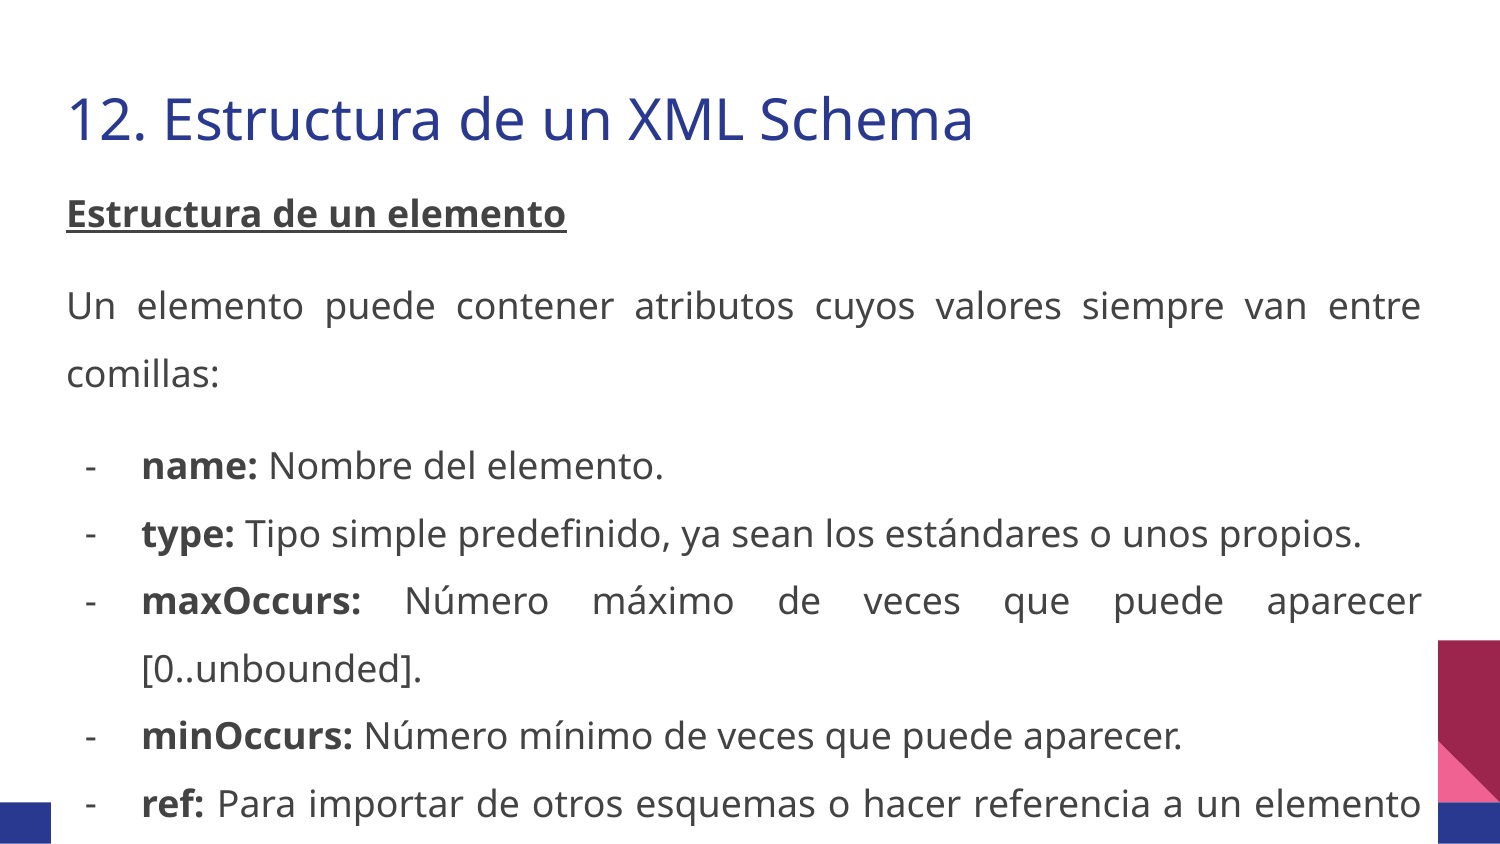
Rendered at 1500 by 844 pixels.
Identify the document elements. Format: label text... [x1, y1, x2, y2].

title 12. Estructura de un XML Schema [51, 67, 1449, 167]
text_box Estructura de un elemento Un elemento puede contener atributos cuyos valores siempre van entre comillas: name: Nombre del elemento. type: Tipo simple predefinido, ya sean los estándares o unos propios. maxOccurs: Número máximo de veces que puede aparecer [0..unbounded]. minOccurs: Número mínimo de veces que puede aparecer. ref: Para importar de otros esquemas o hacer referencia a un elemento ya declarado anteriormente en este mismo esquema. [51, 152, 1438, 844]
